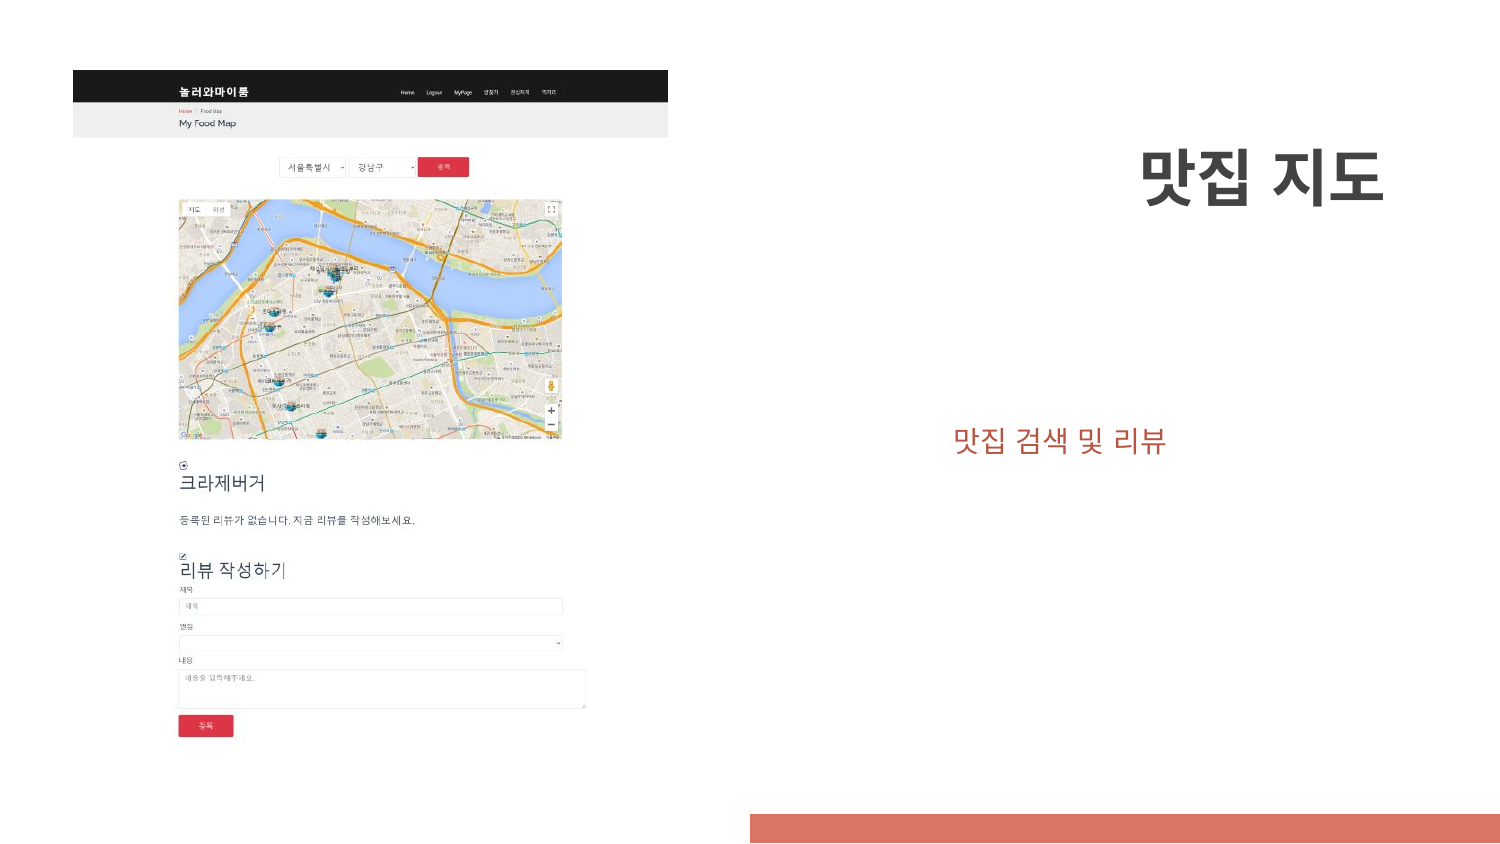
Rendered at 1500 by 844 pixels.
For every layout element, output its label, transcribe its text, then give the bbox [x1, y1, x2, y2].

title 맛집 지도 [768, 80, 1402, 274]
picture [72, 70, 669, 774]
subtitle 맛집 검색 및 리뷰 [831, 370, 1183, 505]
